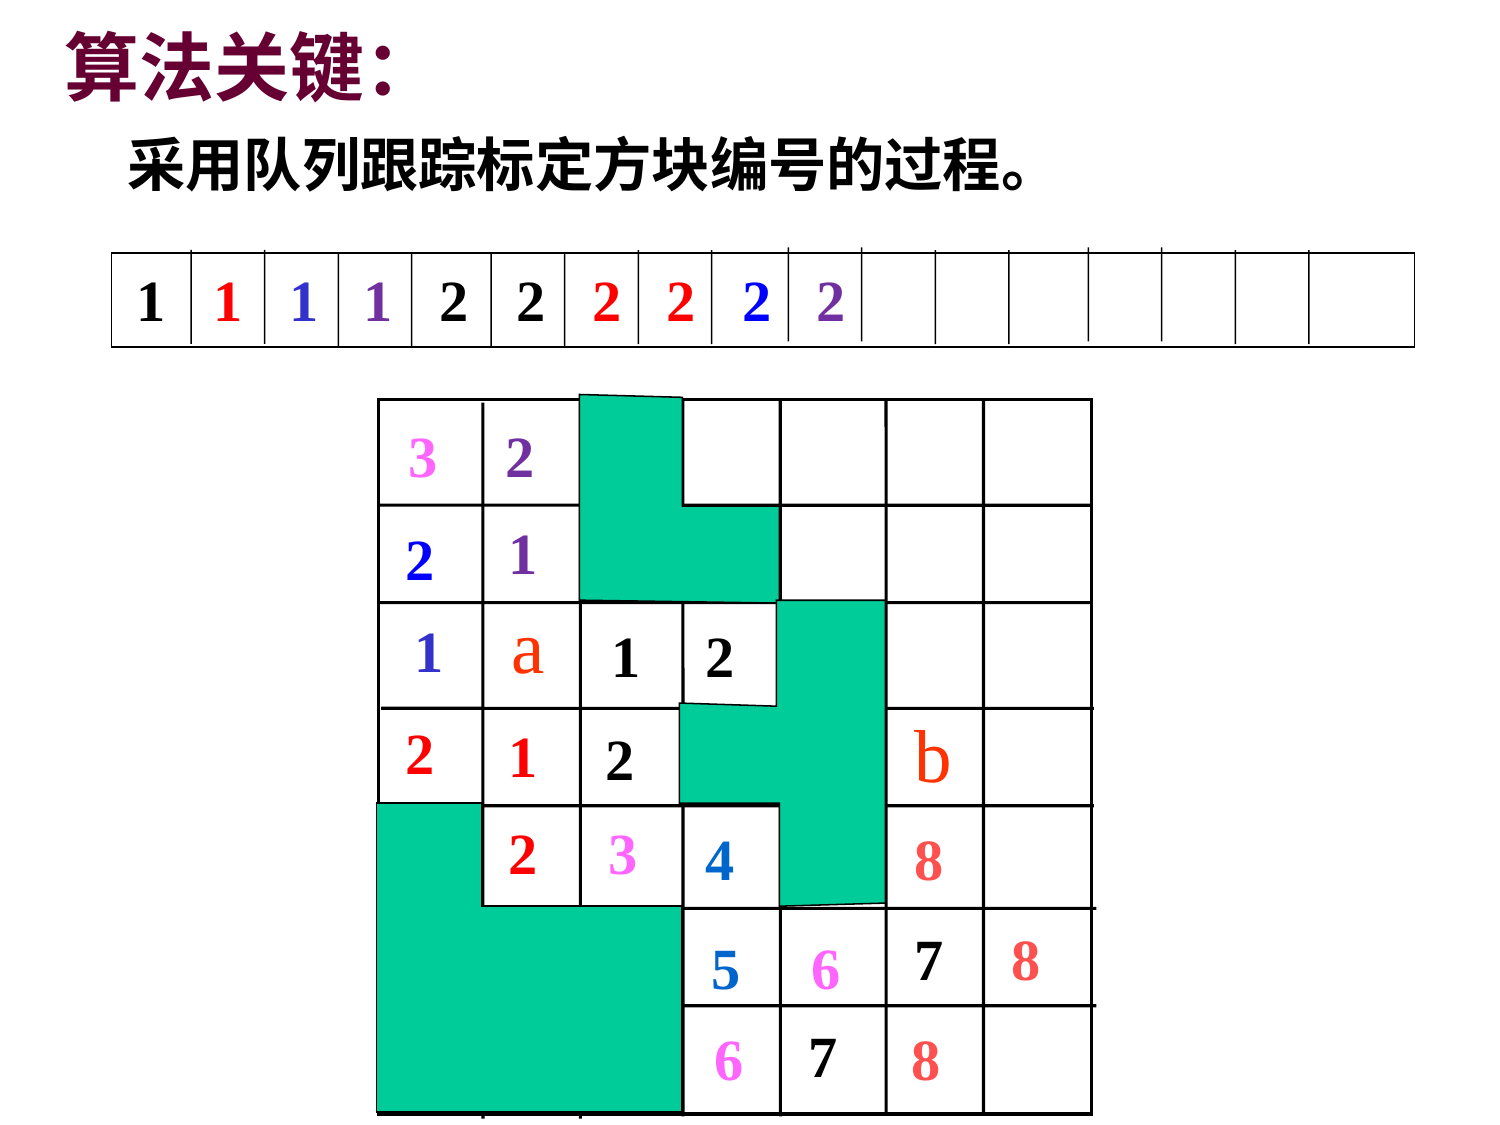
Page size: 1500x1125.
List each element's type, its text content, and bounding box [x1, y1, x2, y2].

text_box 2 [424, 255, 484, 341]
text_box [682, 591, 983, 806]
text_box 2 [577, 255, 637, 341]
text_box 1 [348, 255, 408, 341]
text_box 2 [501, 255, 561, 341]
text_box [378, 397, 1097, 1119]
text_box 2 [801, 255, 861, 341]
text_box [412, 252, 1415, 347]
text_box [339, 252, 411, 347]
text_box 算法关键： [49, 0, 767, 119]
text_box 1 [122, 255, 182, 341]
text_box 采用队列跟踪标定方块编号的过程。 [112, 128, 1200, 207]
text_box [393, 411, 677, 895]
text_box [111, 252, 338, 347]
text_box 2 [651, 255, 711, 341]
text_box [699, 923, 789, 1101]
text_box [793, 914, 891, 1098]
text_box 2 [728, 255, 787, 341]
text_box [896, 814, 1086, 1101]
text_box 1 [198, 255, 258, 341]
text_box 1 [274, 255, 334, 341]
